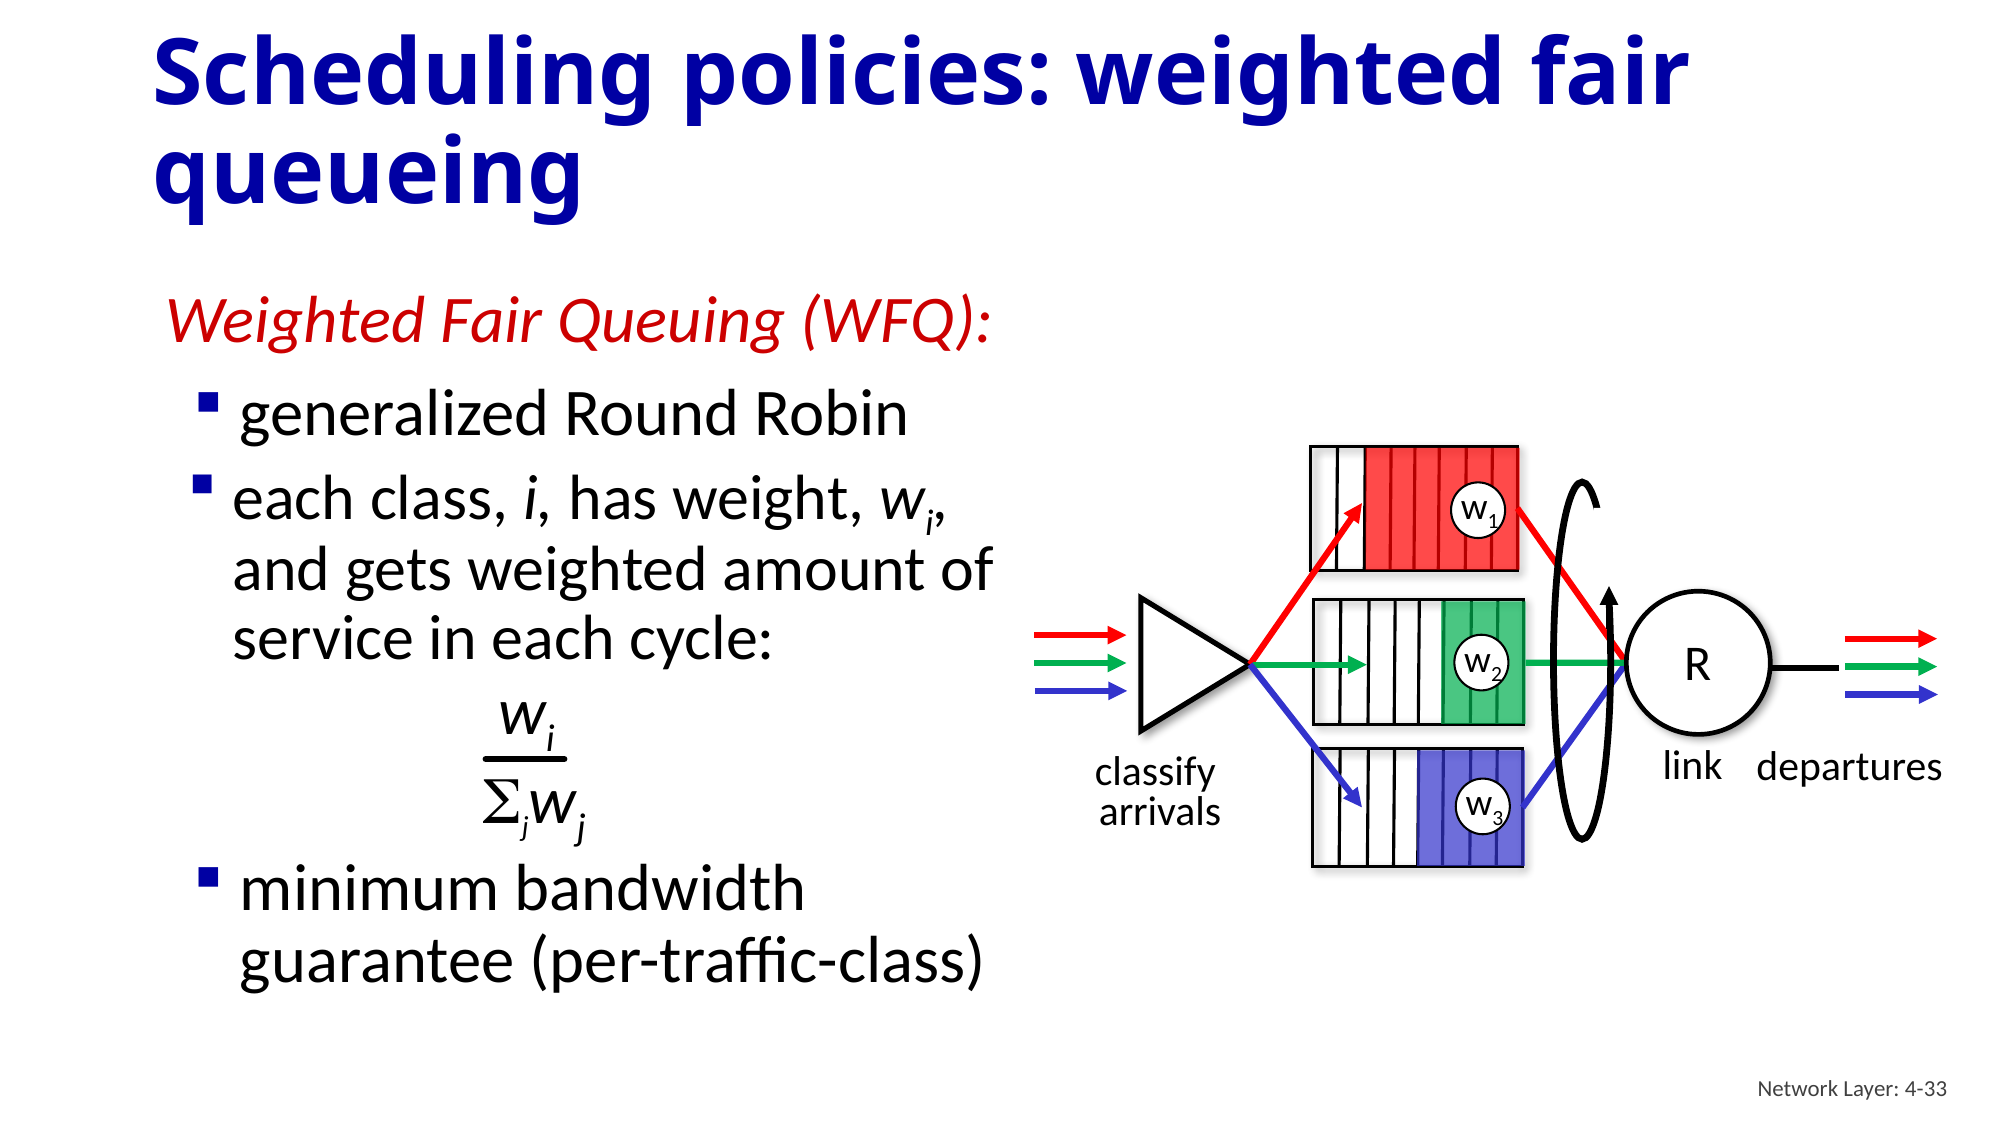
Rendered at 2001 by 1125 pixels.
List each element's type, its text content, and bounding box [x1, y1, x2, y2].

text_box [1033, 635, 1128, 691]
list Weighted Fair Queuing (WFQ): generalized Round Robin [129, 277, 1041, 461]
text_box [1626, 591, 1771, 797]
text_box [1249, 664, 1362, 808]
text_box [1444, 474, 1626, 840]
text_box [1844, 638, 1938, 695]
text_box [1139, 595, 1249, 733]
text_box minimum bandwidth guarantee (per-traffic-class) [129, 845, 1041, 1018]
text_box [1249, 503, 1362, 664]
text_box each class, i, has weight, wi, and gets weighted amount of service in each cycle: [125, 449, 1038, 683]
title Scheduling policies: weighted fair queueing [137, 51, 1863, 198]
slide_number Network Layer: 4-33 [1512, 1056, 1963, 1117]
text_box departures [1771, 740, 1958, 796]
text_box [1310, 446, 1526, 867]
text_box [464, 660, 605, 846]
text_box classify arrivals [1079, 746, 1241, 842]
